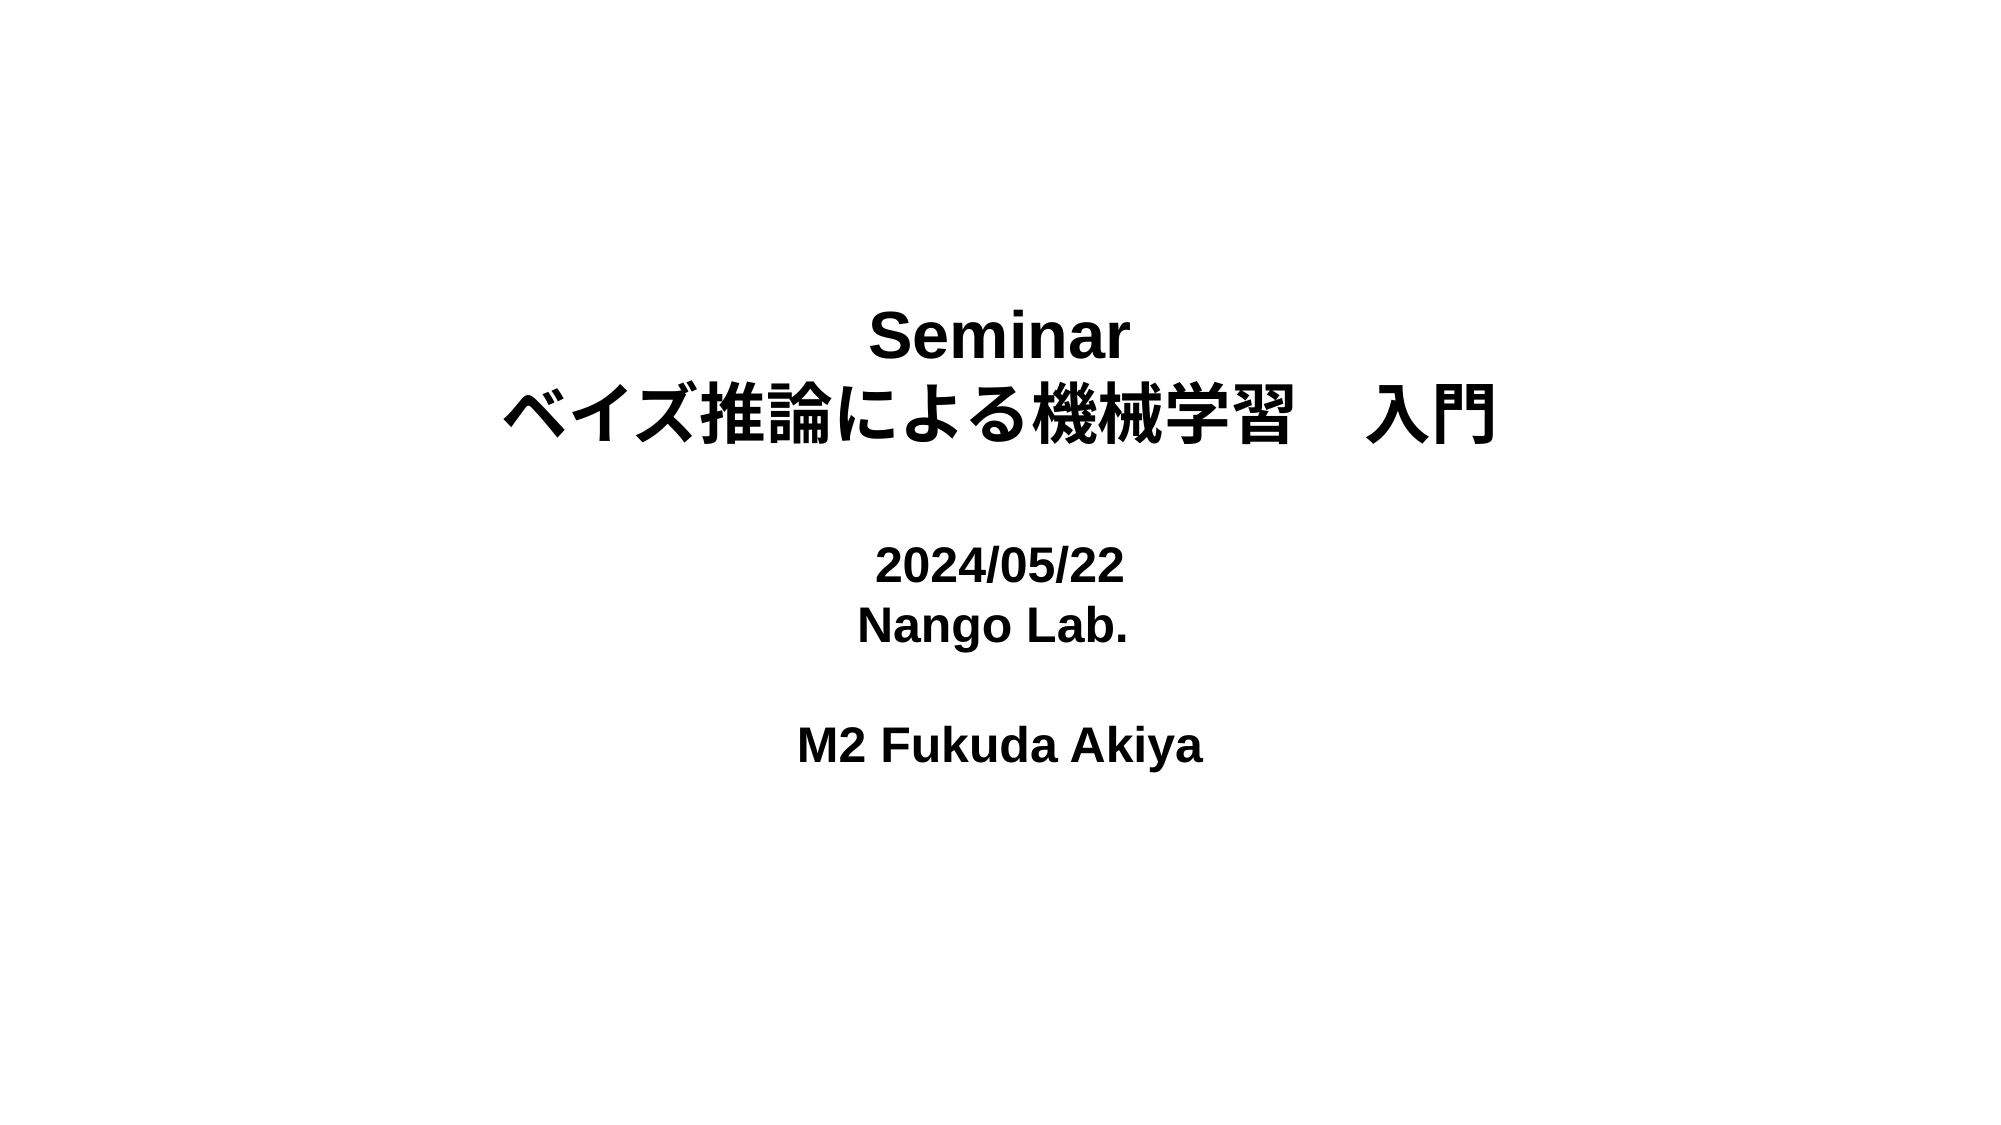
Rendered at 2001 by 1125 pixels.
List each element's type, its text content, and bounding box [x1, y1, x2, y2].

text_box Seminar ベイズ推論による機械学習 入門 2024/05/22 Nango Lab. M2 Fukuda Akiya [0, 284, 2000, 780]
